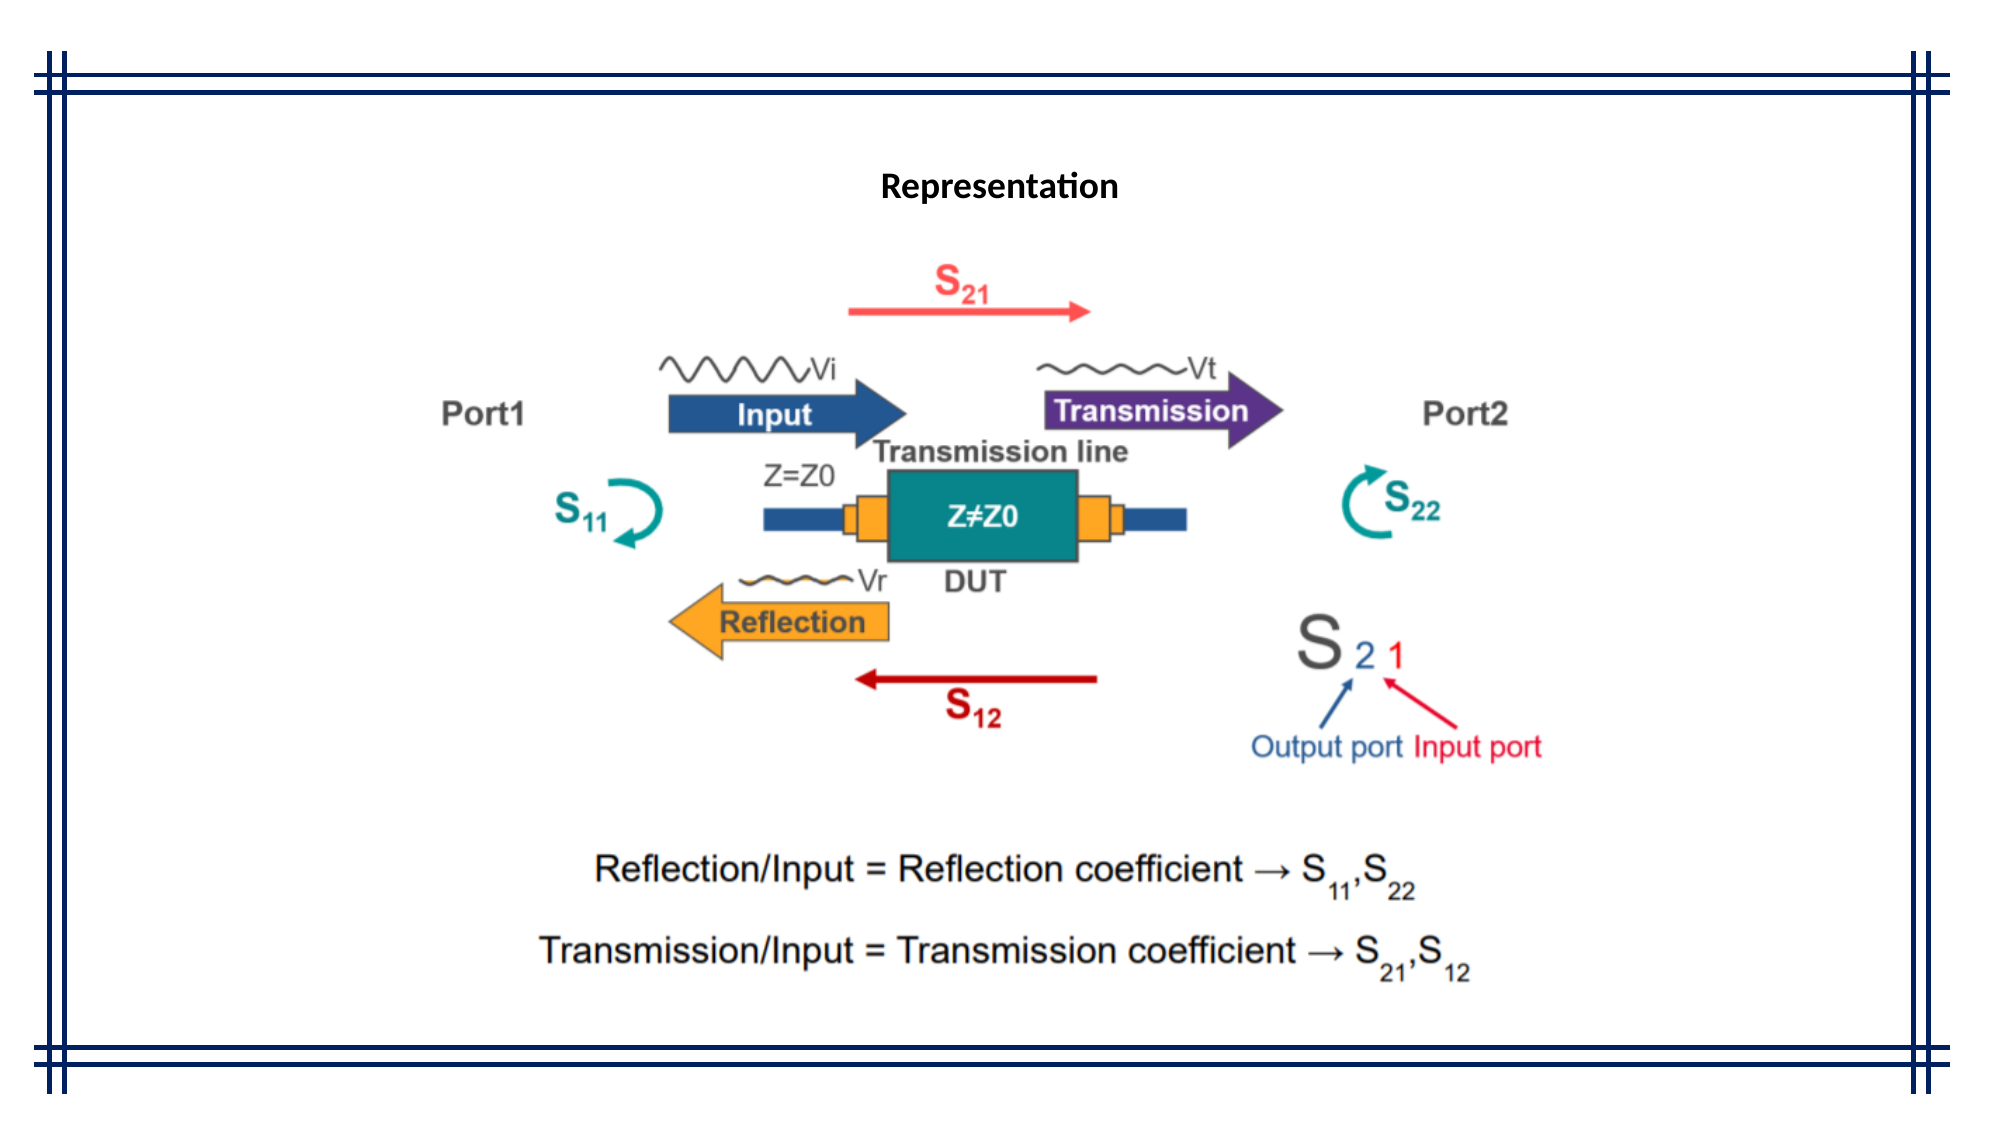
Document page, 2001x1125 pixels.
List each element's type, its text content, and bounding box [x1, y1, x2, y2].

picture [395, 250, 1605, 1019]
text_box Representation [500, 153, 1500, 214]
